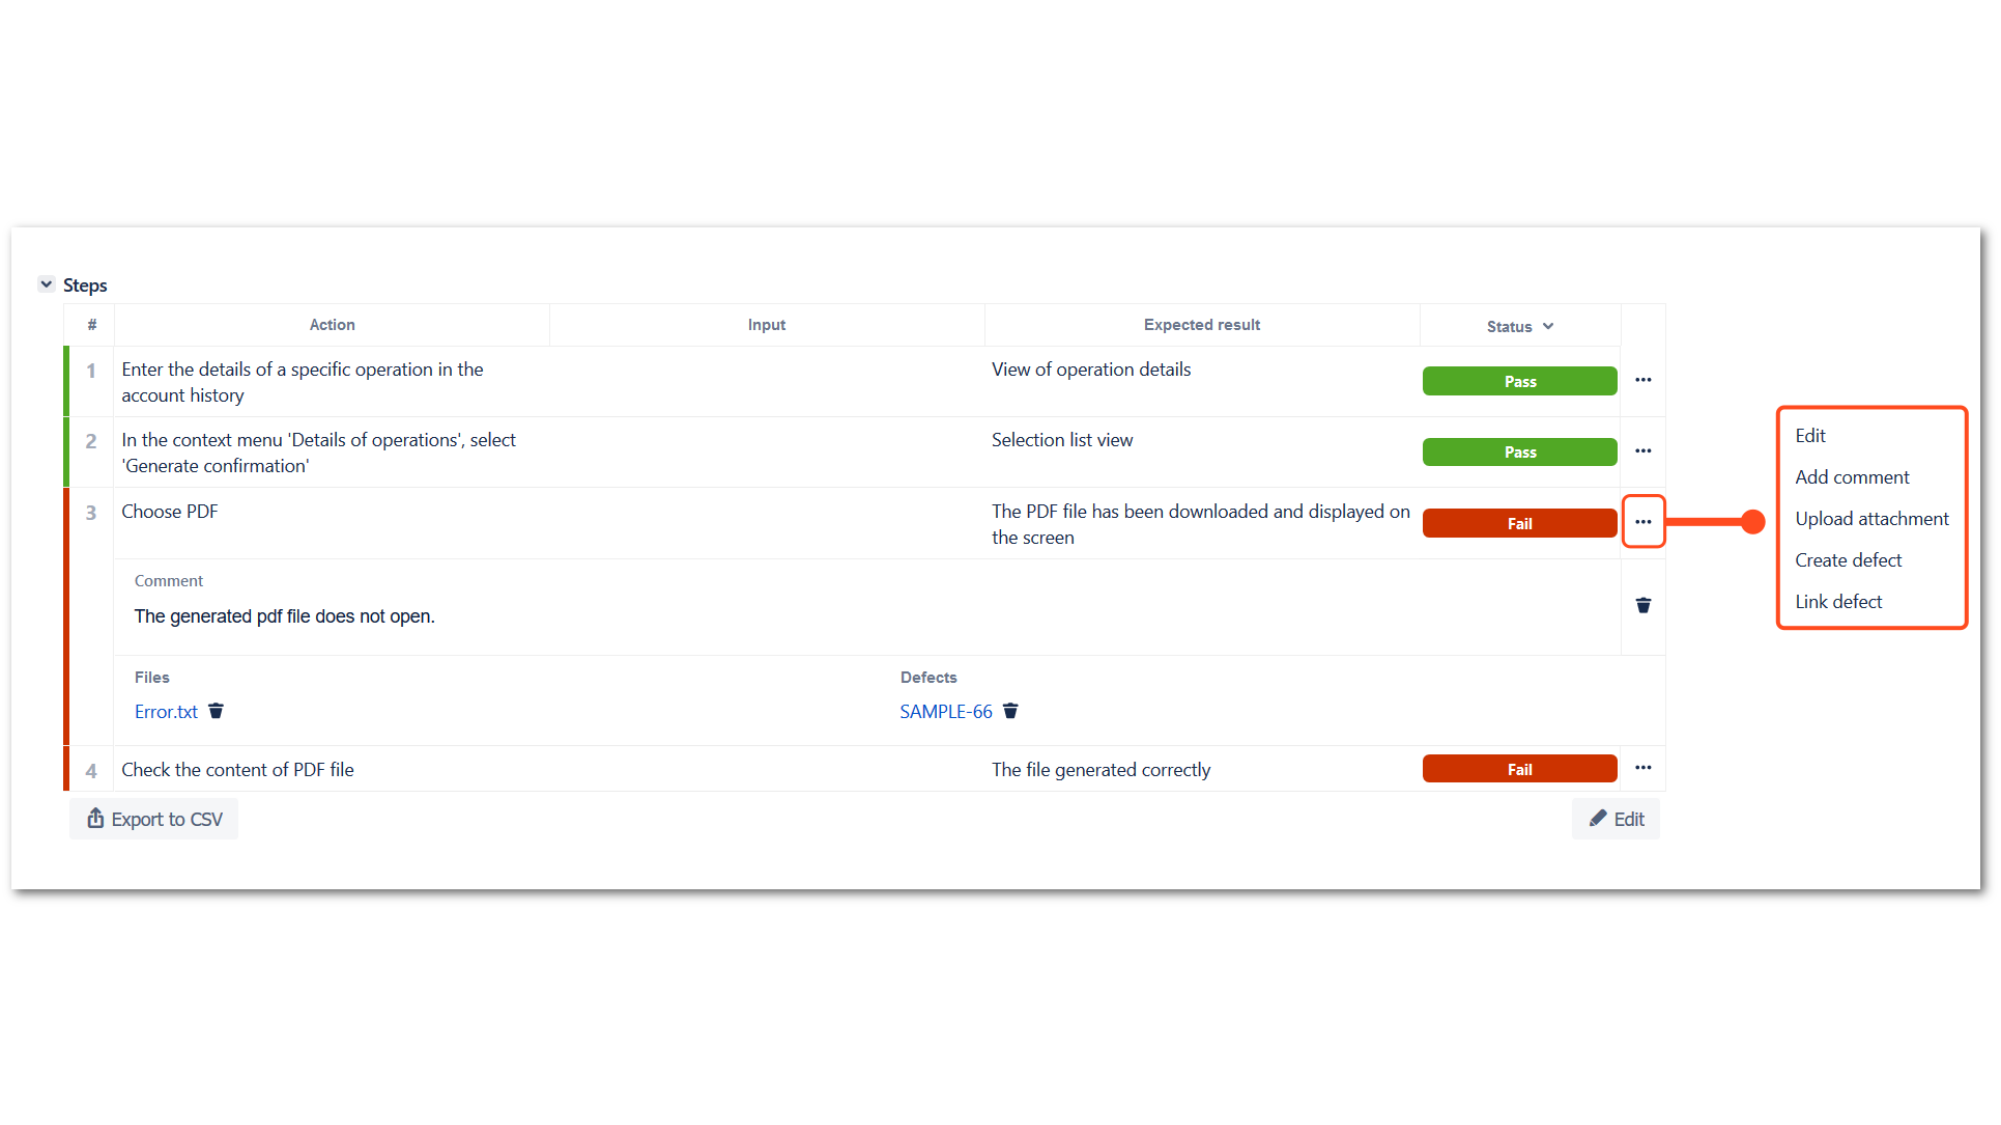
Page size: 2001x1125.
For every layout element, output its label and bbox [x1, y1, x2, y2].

picture [0, 216, 2000, 909]
